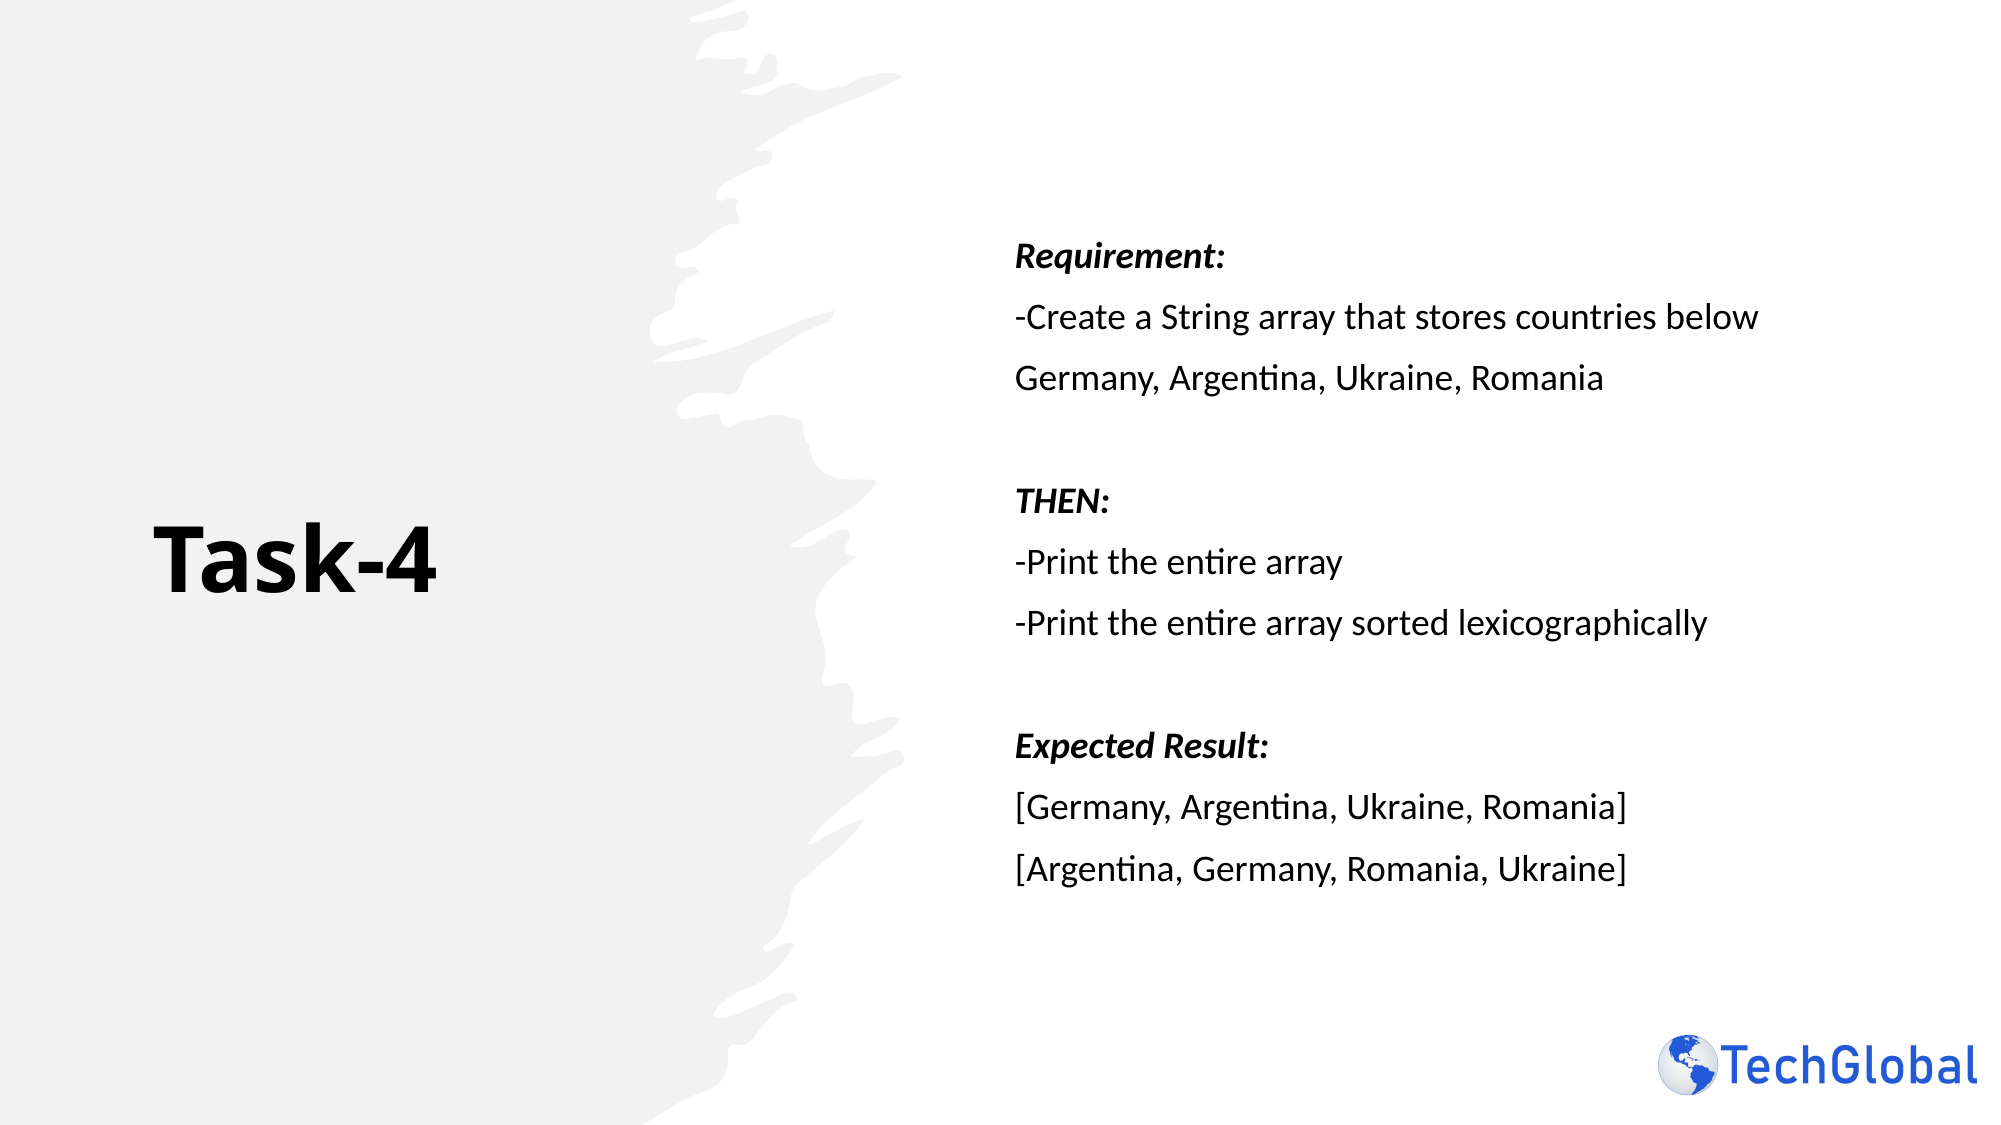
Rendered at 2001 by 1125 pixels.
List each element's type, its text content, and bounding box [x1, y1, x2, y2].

list Requirement: -Create a String array that stores countries below Germany, Argentina, Ukraine, Romania THEN: -Print the entire array -Print the entire array sorted lexicographically Expected Result: [Germany, Argentina, Ukraine, Romania] [Argentina, Germany, Romania, Ukraine] [999, 116, 1863, 1008]
text_box [645, 0, 2000, 1125]
title Task-4 [137, 116, 800, 1008]
text_box [0, 0, 904, 1125]
picture [1656, 1032, 1979, 1097]
